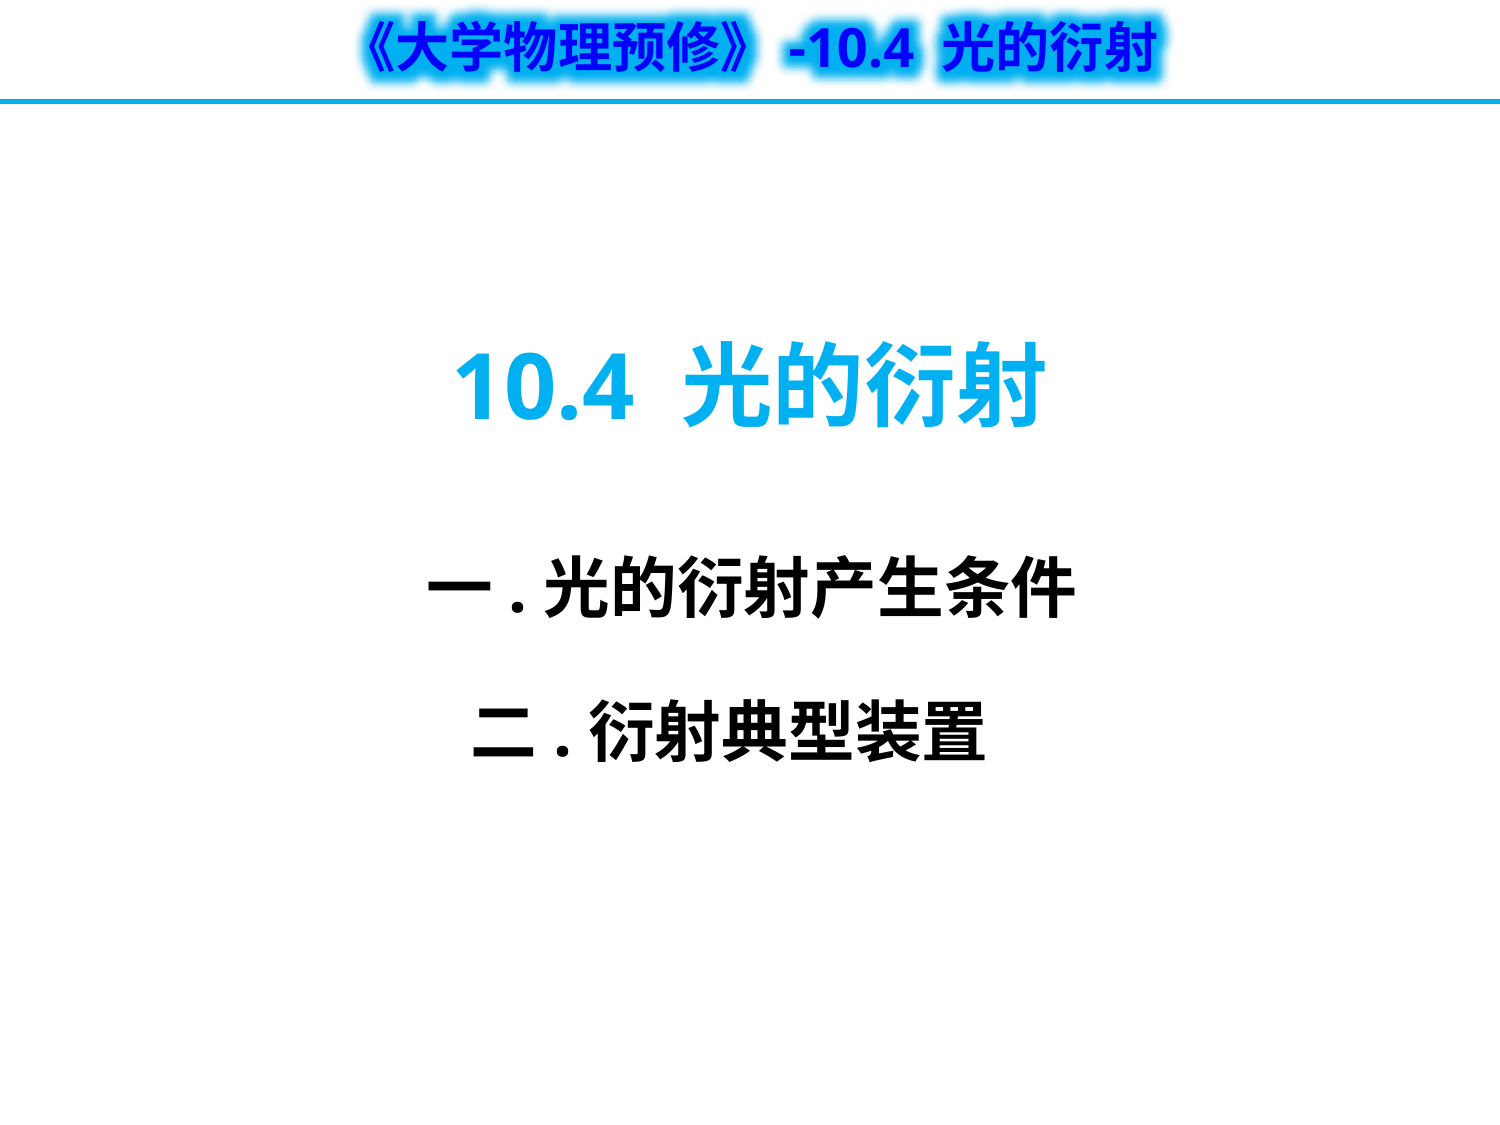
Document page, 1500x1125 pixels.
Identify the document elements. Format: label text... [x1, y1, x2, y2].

text_box 10.4 光的衍射 一.光的衍射产生条件 二.衍射典型装置 [112, 142, 1388, 900]
